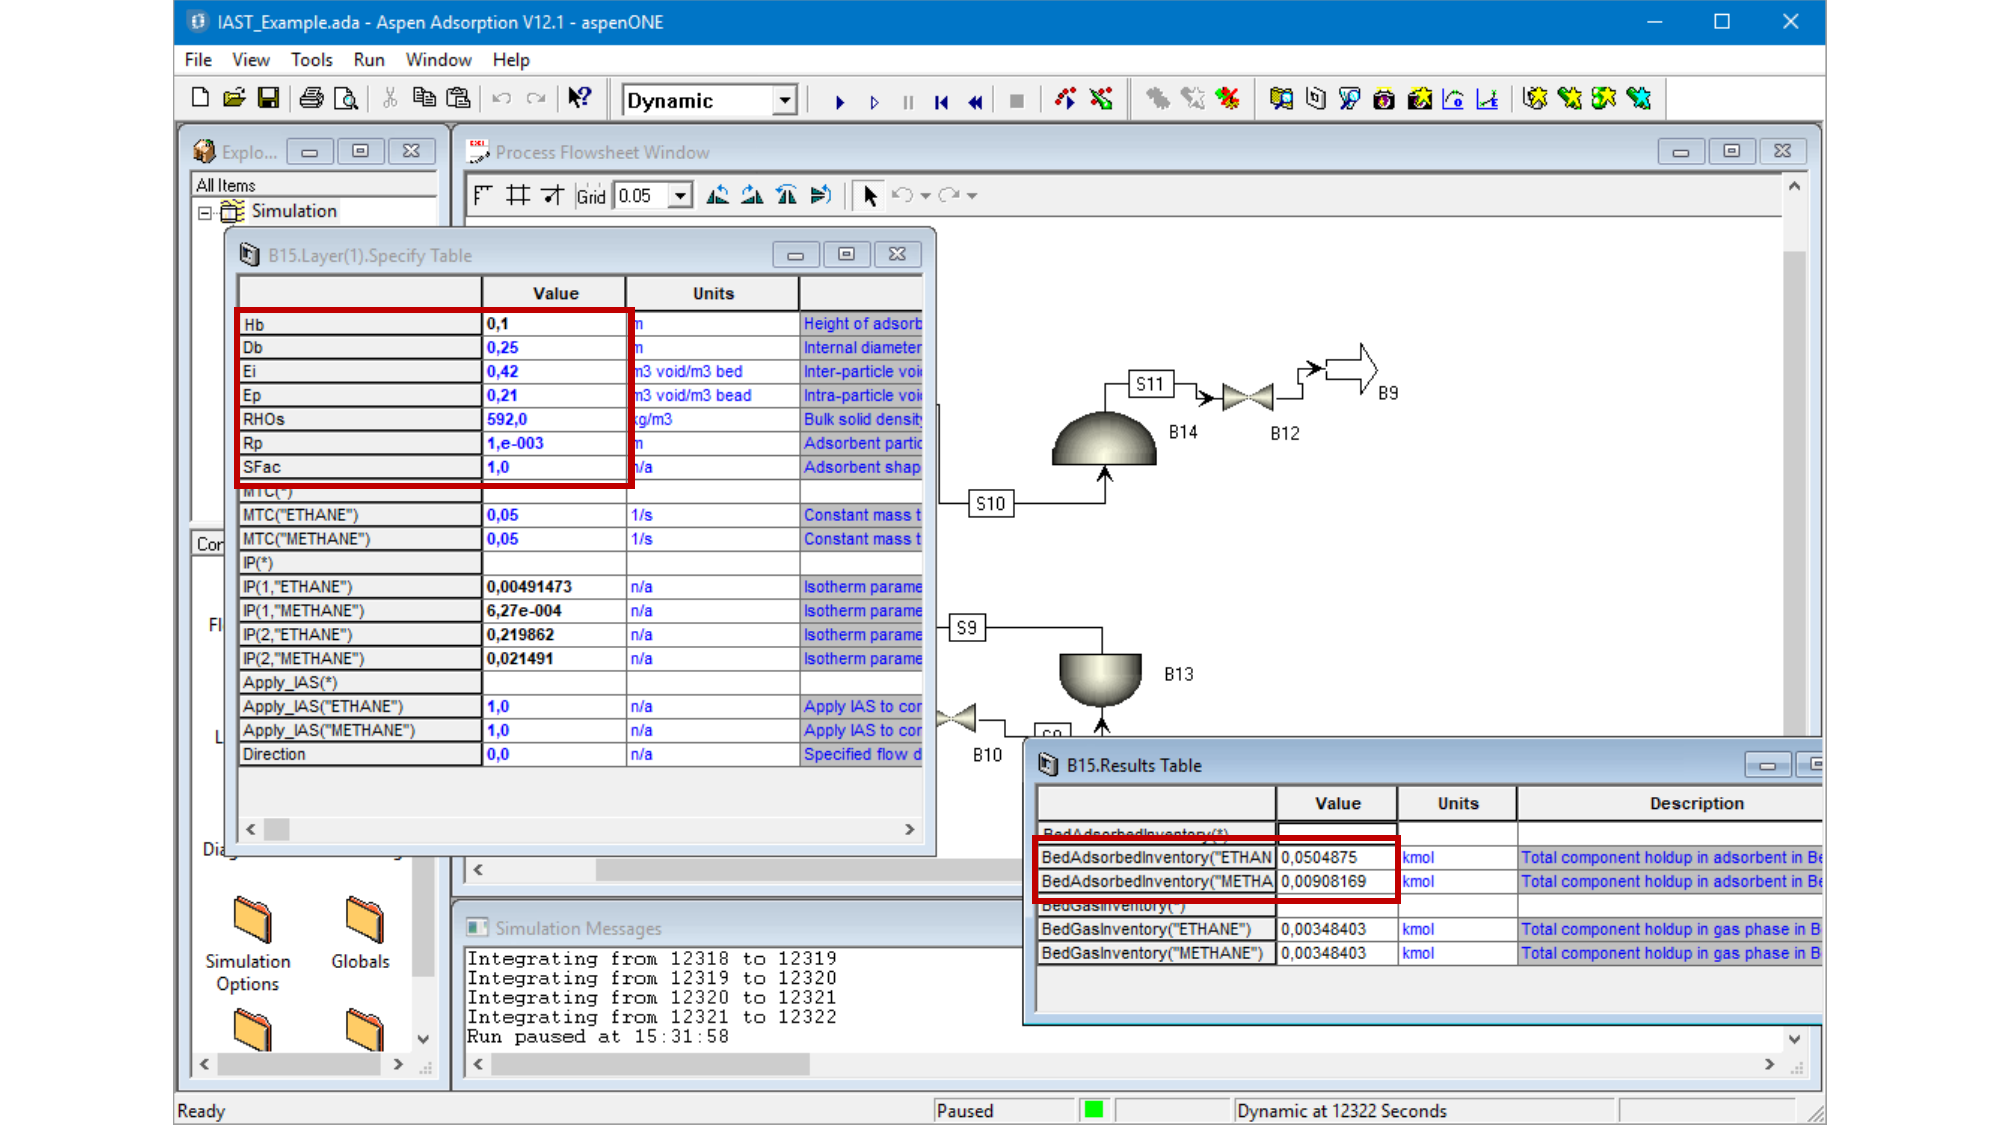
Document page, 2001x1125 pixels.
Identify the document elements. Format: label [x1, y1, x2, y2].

picture [173, 0, 1827, 1125]
